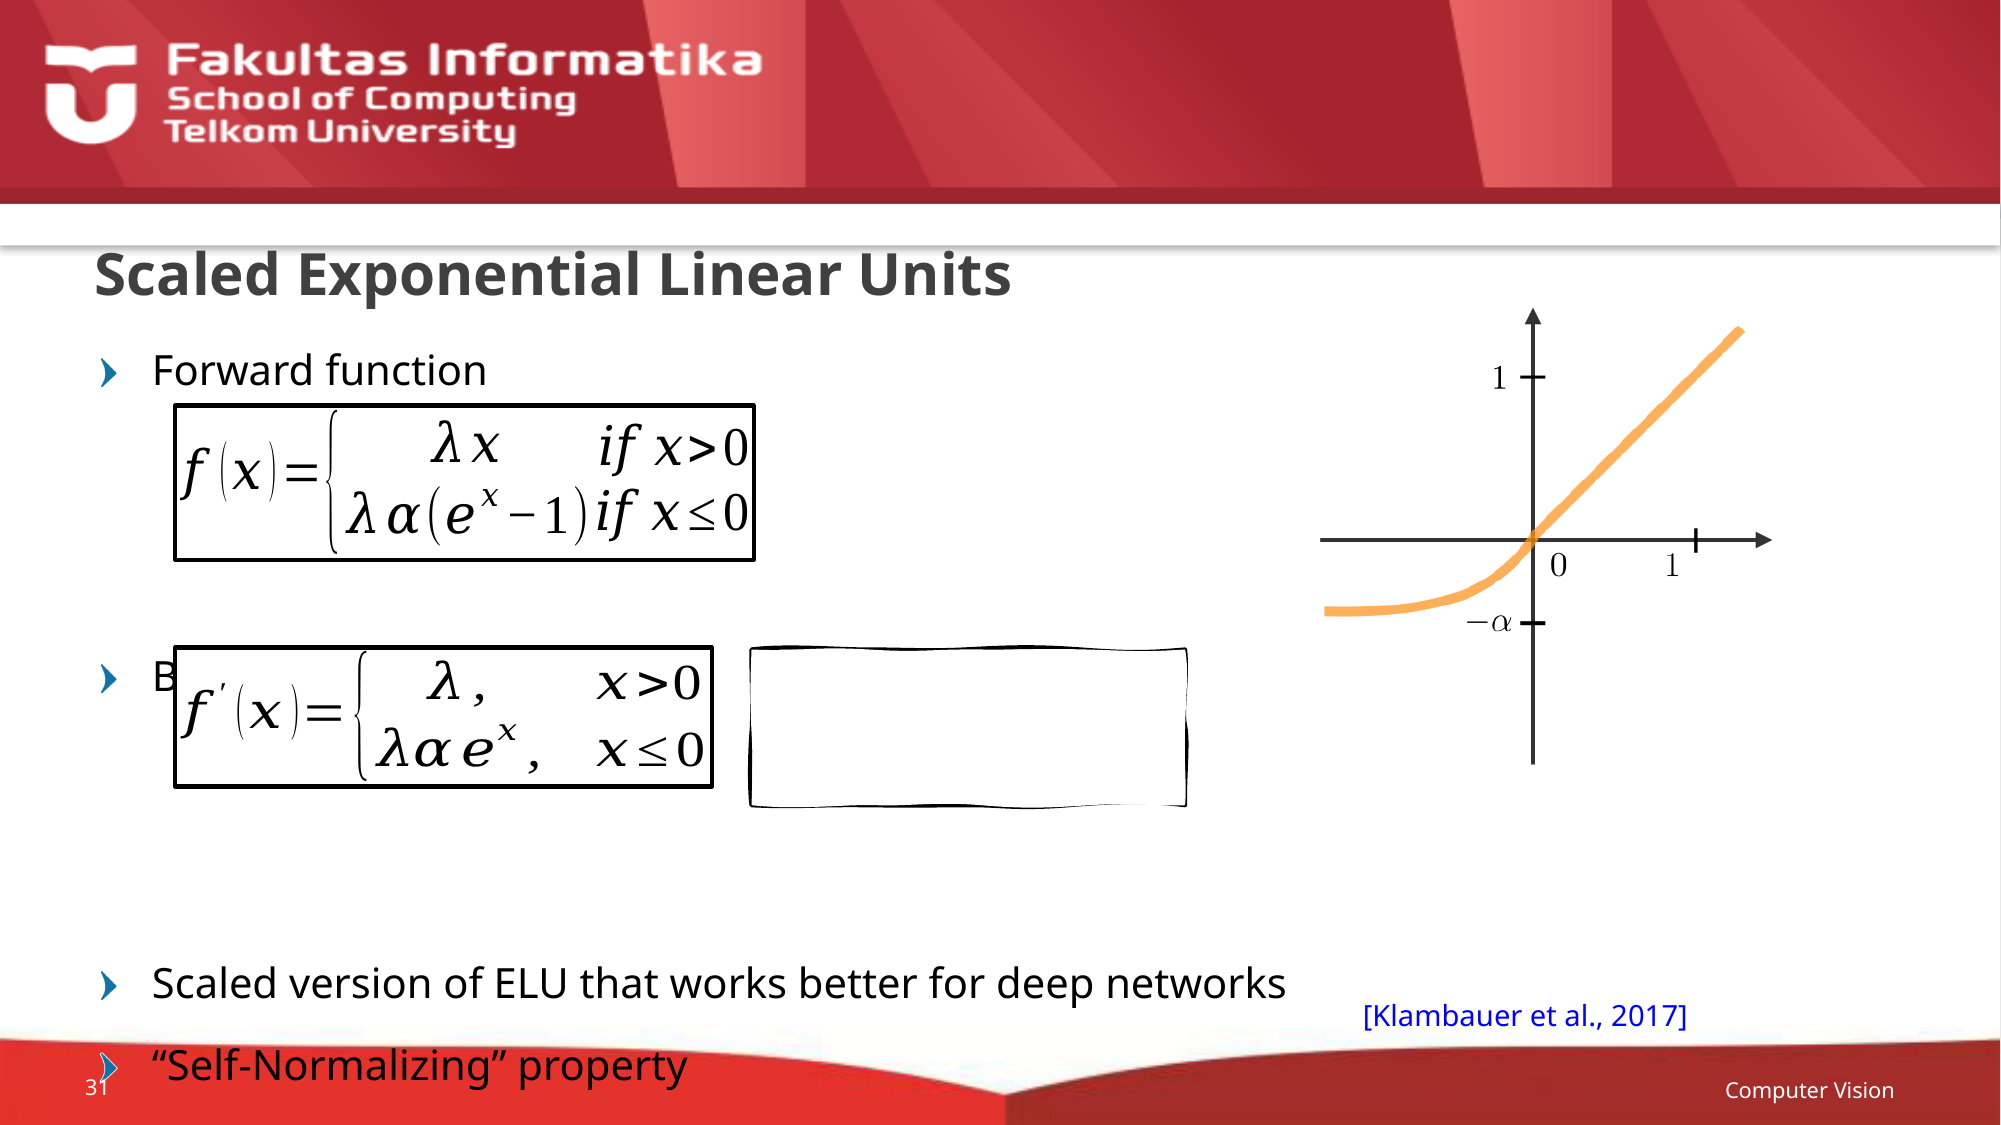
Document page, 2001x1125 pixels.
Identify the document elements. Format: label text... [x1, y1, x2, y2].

list Computer Vision [1185, 1058, 1911, 1119]
picture [95, 962, 120, 1002]
picture [0, 0, 2001, 1125]
picture [95, 655, 120, 695]
text_box [Klambauer et al., 2017] [1343, 989, 1703, 1040]
title Scaled Exponential Linear Units [79, 219, 1901, 325]
picture [95, 349, 120, 389]
picture [1291, 302, 1773, 784]
slide_number 31 [85, 1058, 164, 1119]
list Forward function Backward function Scaled version of ELU that works better for deep networks “Self-Normalizing” property [80, 329, 1902, 990]
